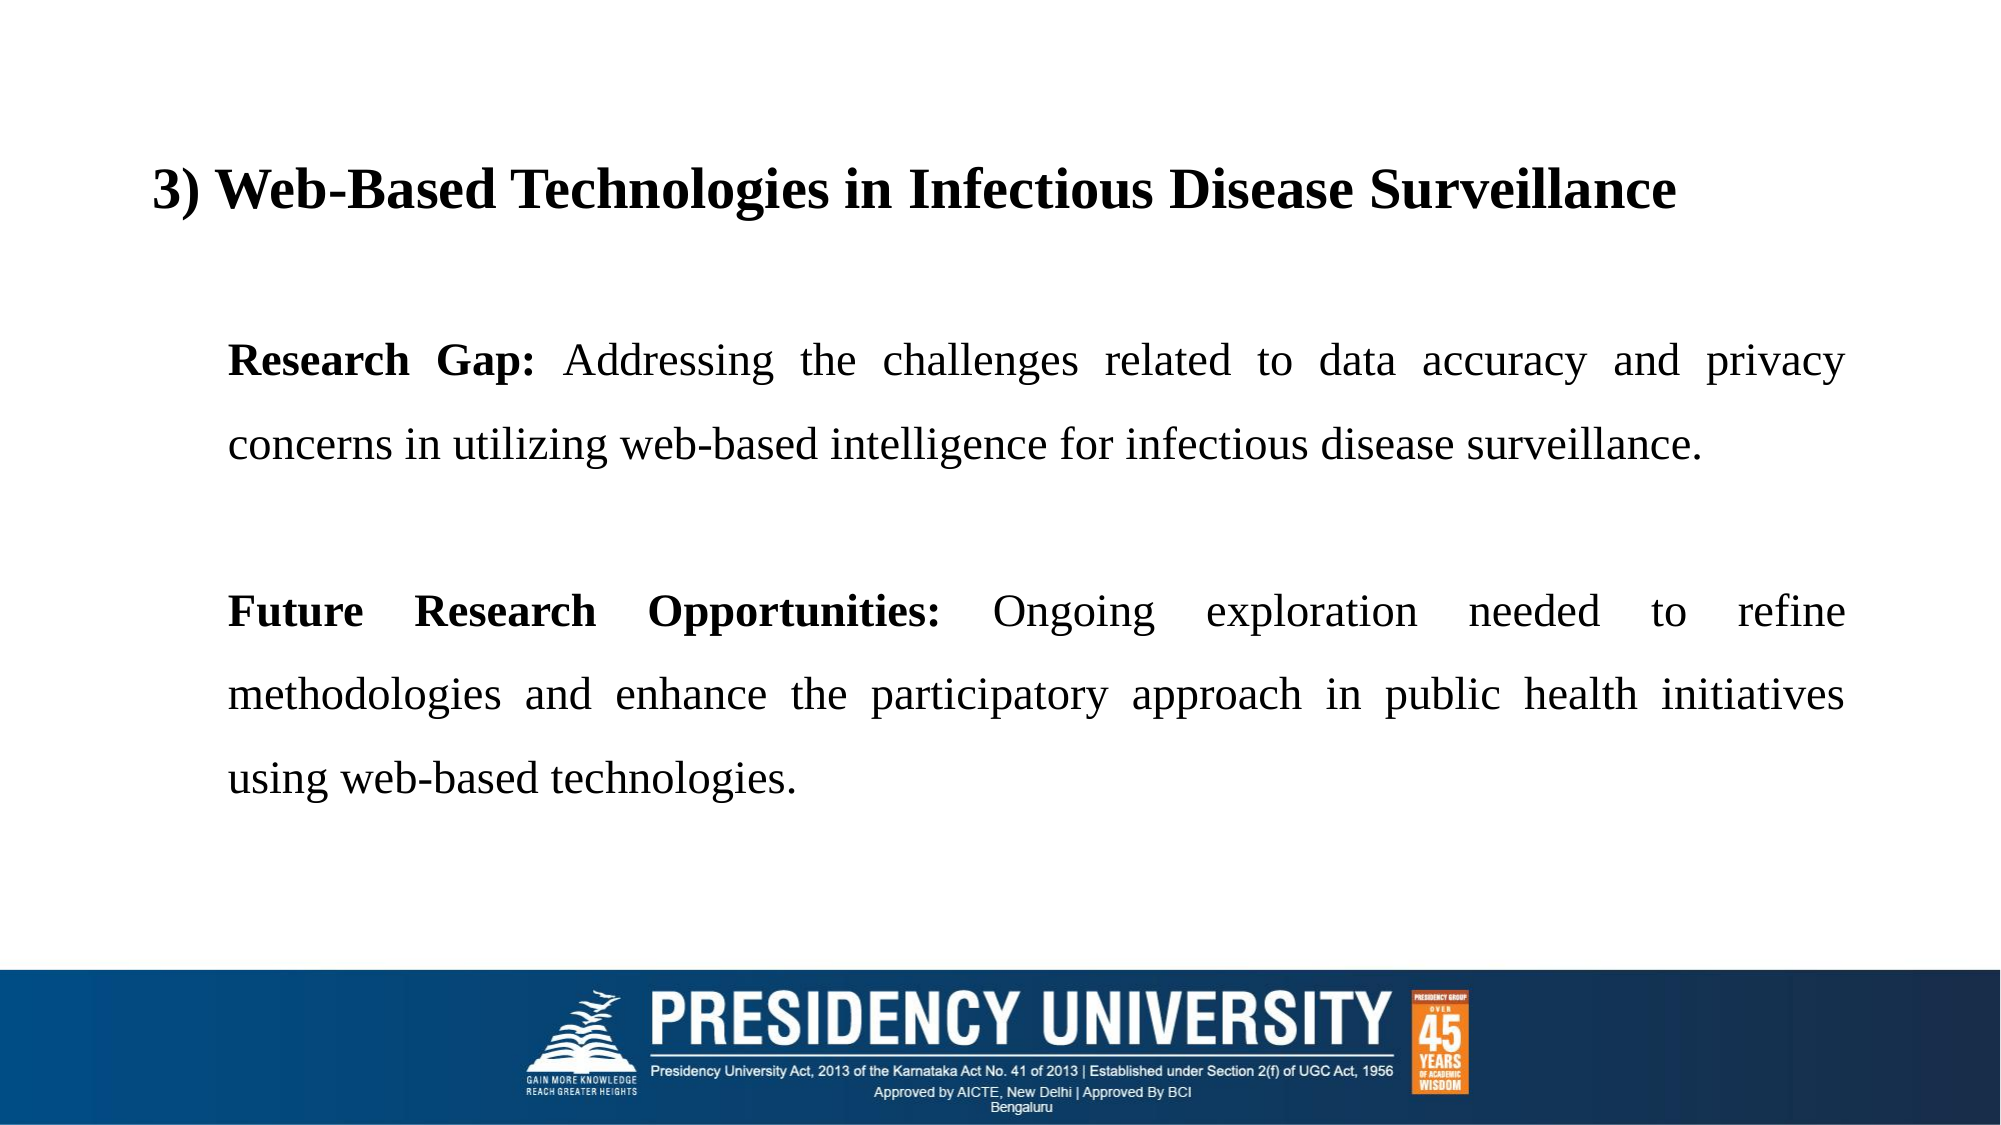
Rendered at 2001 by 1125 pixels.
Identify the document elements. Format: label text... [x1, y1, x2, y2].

picture [0, 0, 2001, 1125]
list 3) Web-Based Technologies in Infectious Disease Surveillance Research Gap: Addressing the challenges related to data accuracy and privacy concerns in utilizing web-based intelligence for infectious disease surveillance. Future Research Opportunities: Ongoing exploration needed to refine methodologies and enhance the participatory approach in public health initiatives using web-based technologies. [137, 107, 1863, 821]
